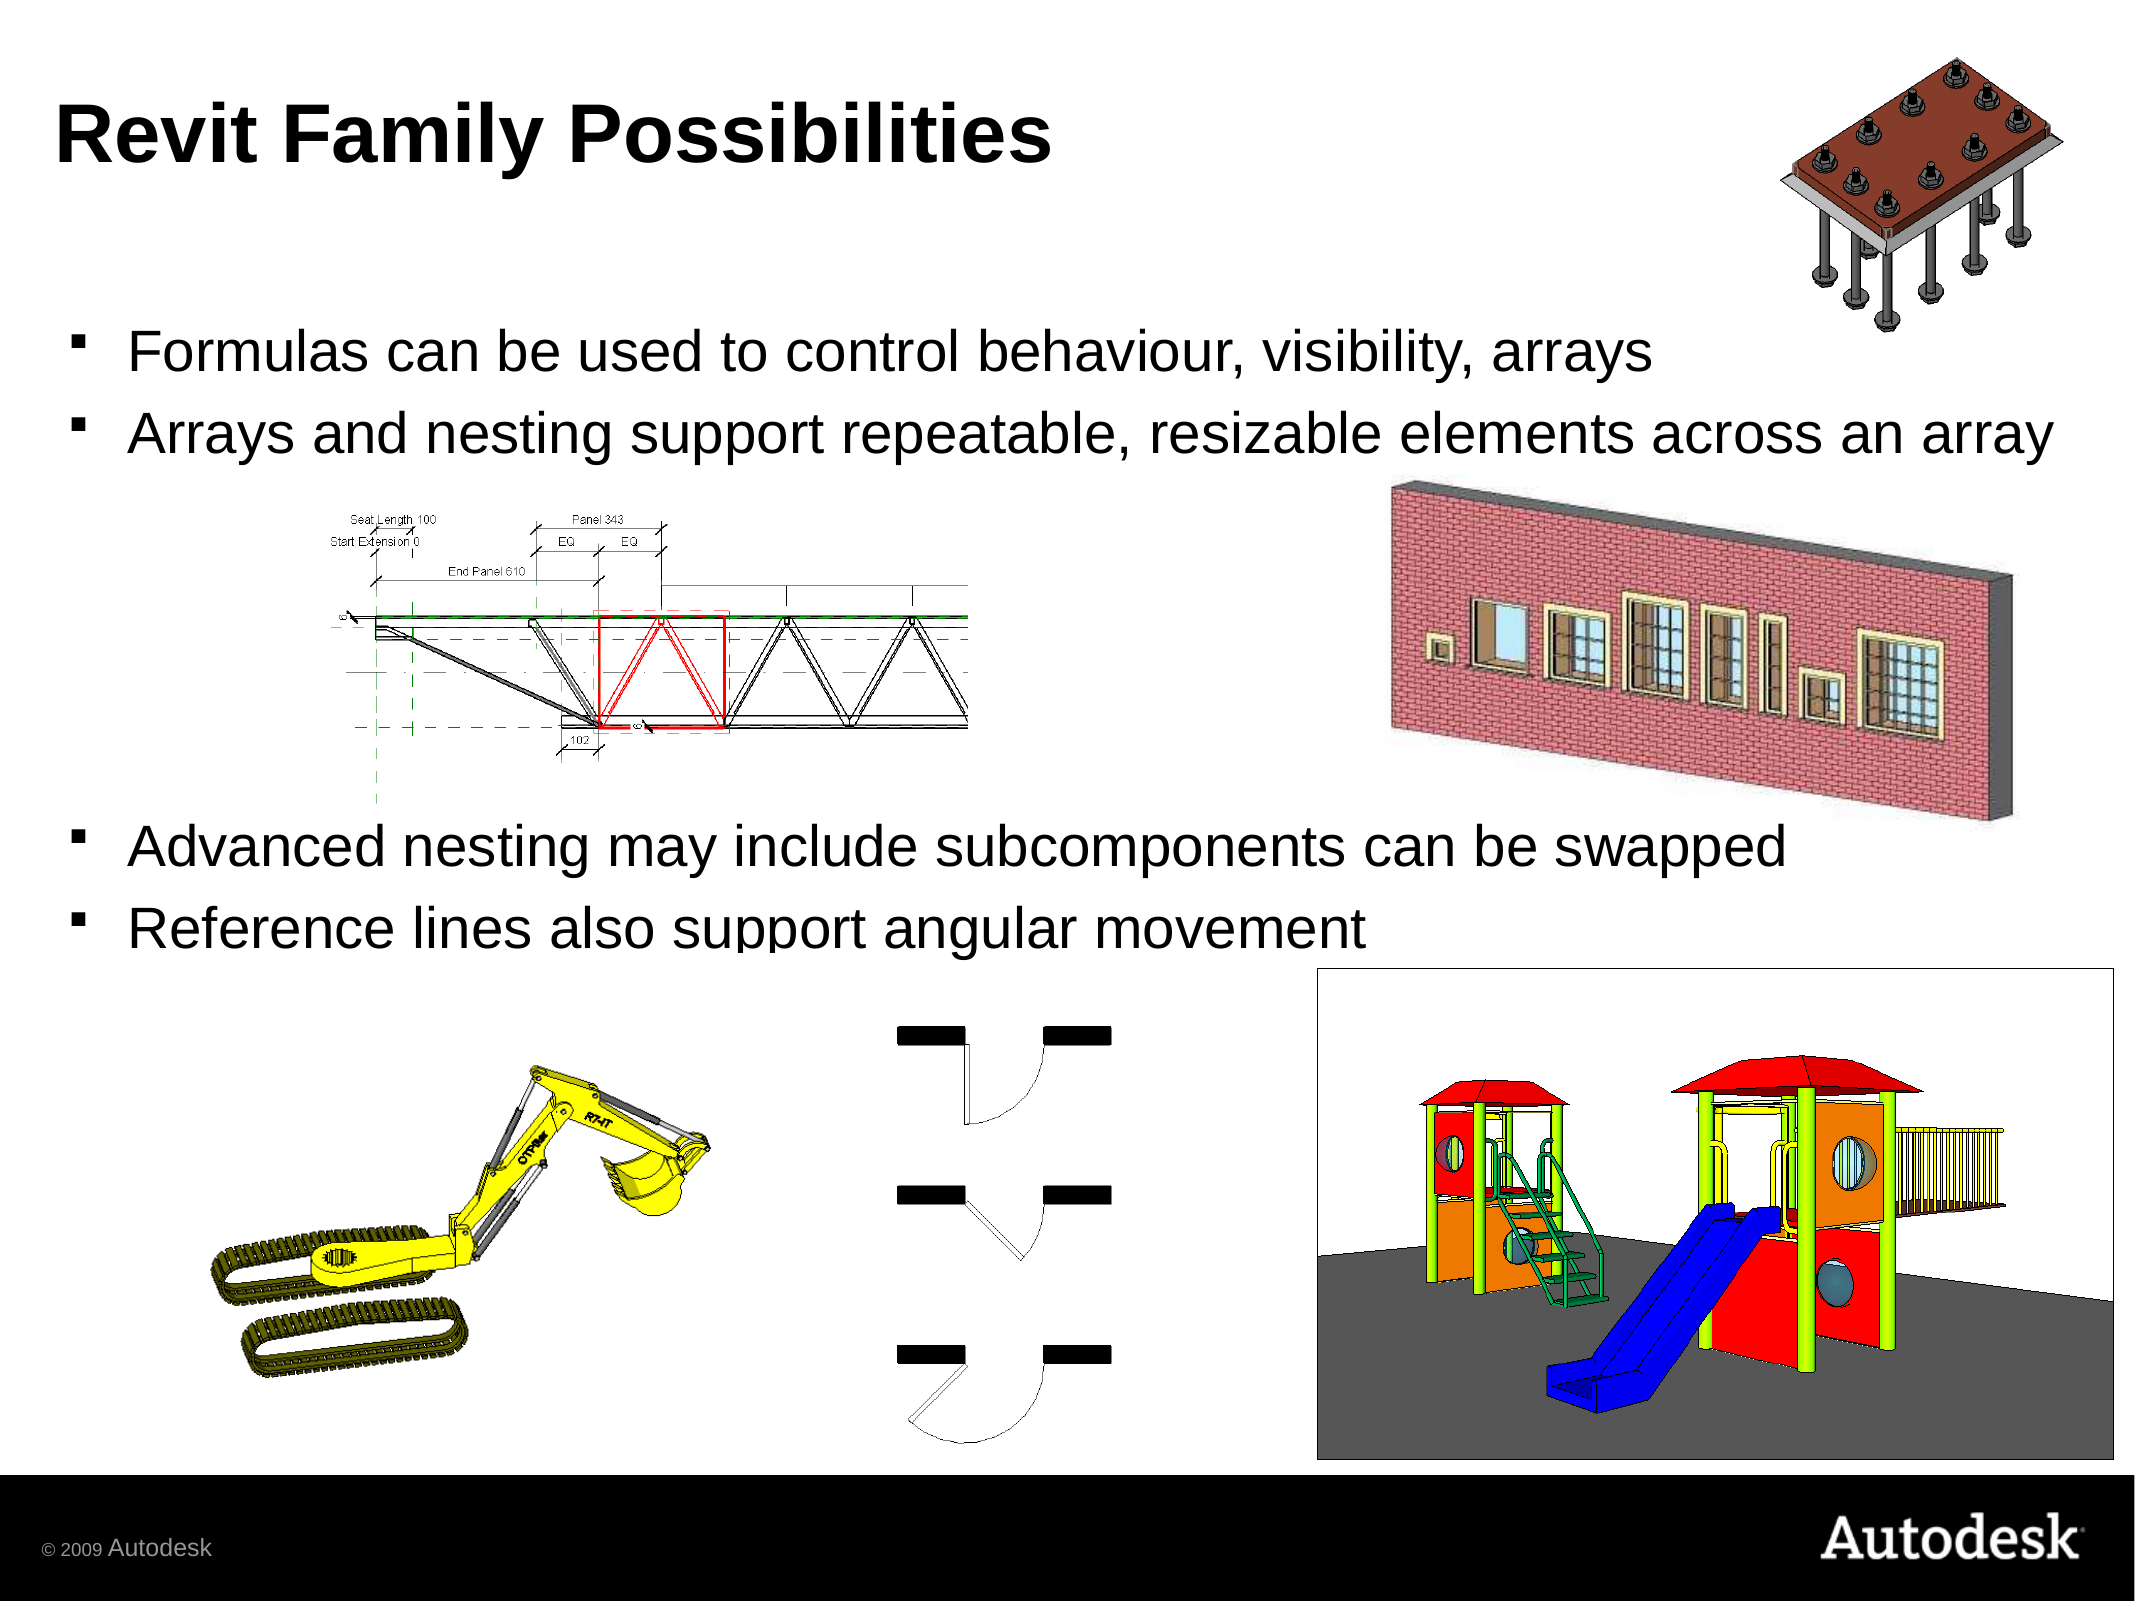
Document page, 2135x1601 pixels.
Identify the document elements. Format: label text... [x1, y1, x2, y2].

picture [1761, 37, 2080, 354]
title Revit Family Possibilities [54, 12, 1985, 246]
picture [866, 999, 1136, 1466]
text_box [66, 952, 843, 1476]
picture [316, 487, 968, 814]
picture [0, 1475, 2135, 1601]
list Formulas can be used to control behaviour, visibility, arrays Arrays and nesting support repeatable, resizable elements across an array Advanced nesting may include subcomponents can be swapped Reference lines also support angular movement [54, 312, 2093, 1039]
picture [1307, 962, 2118, 1464]
picture [1366, 449, 2030, 858]
